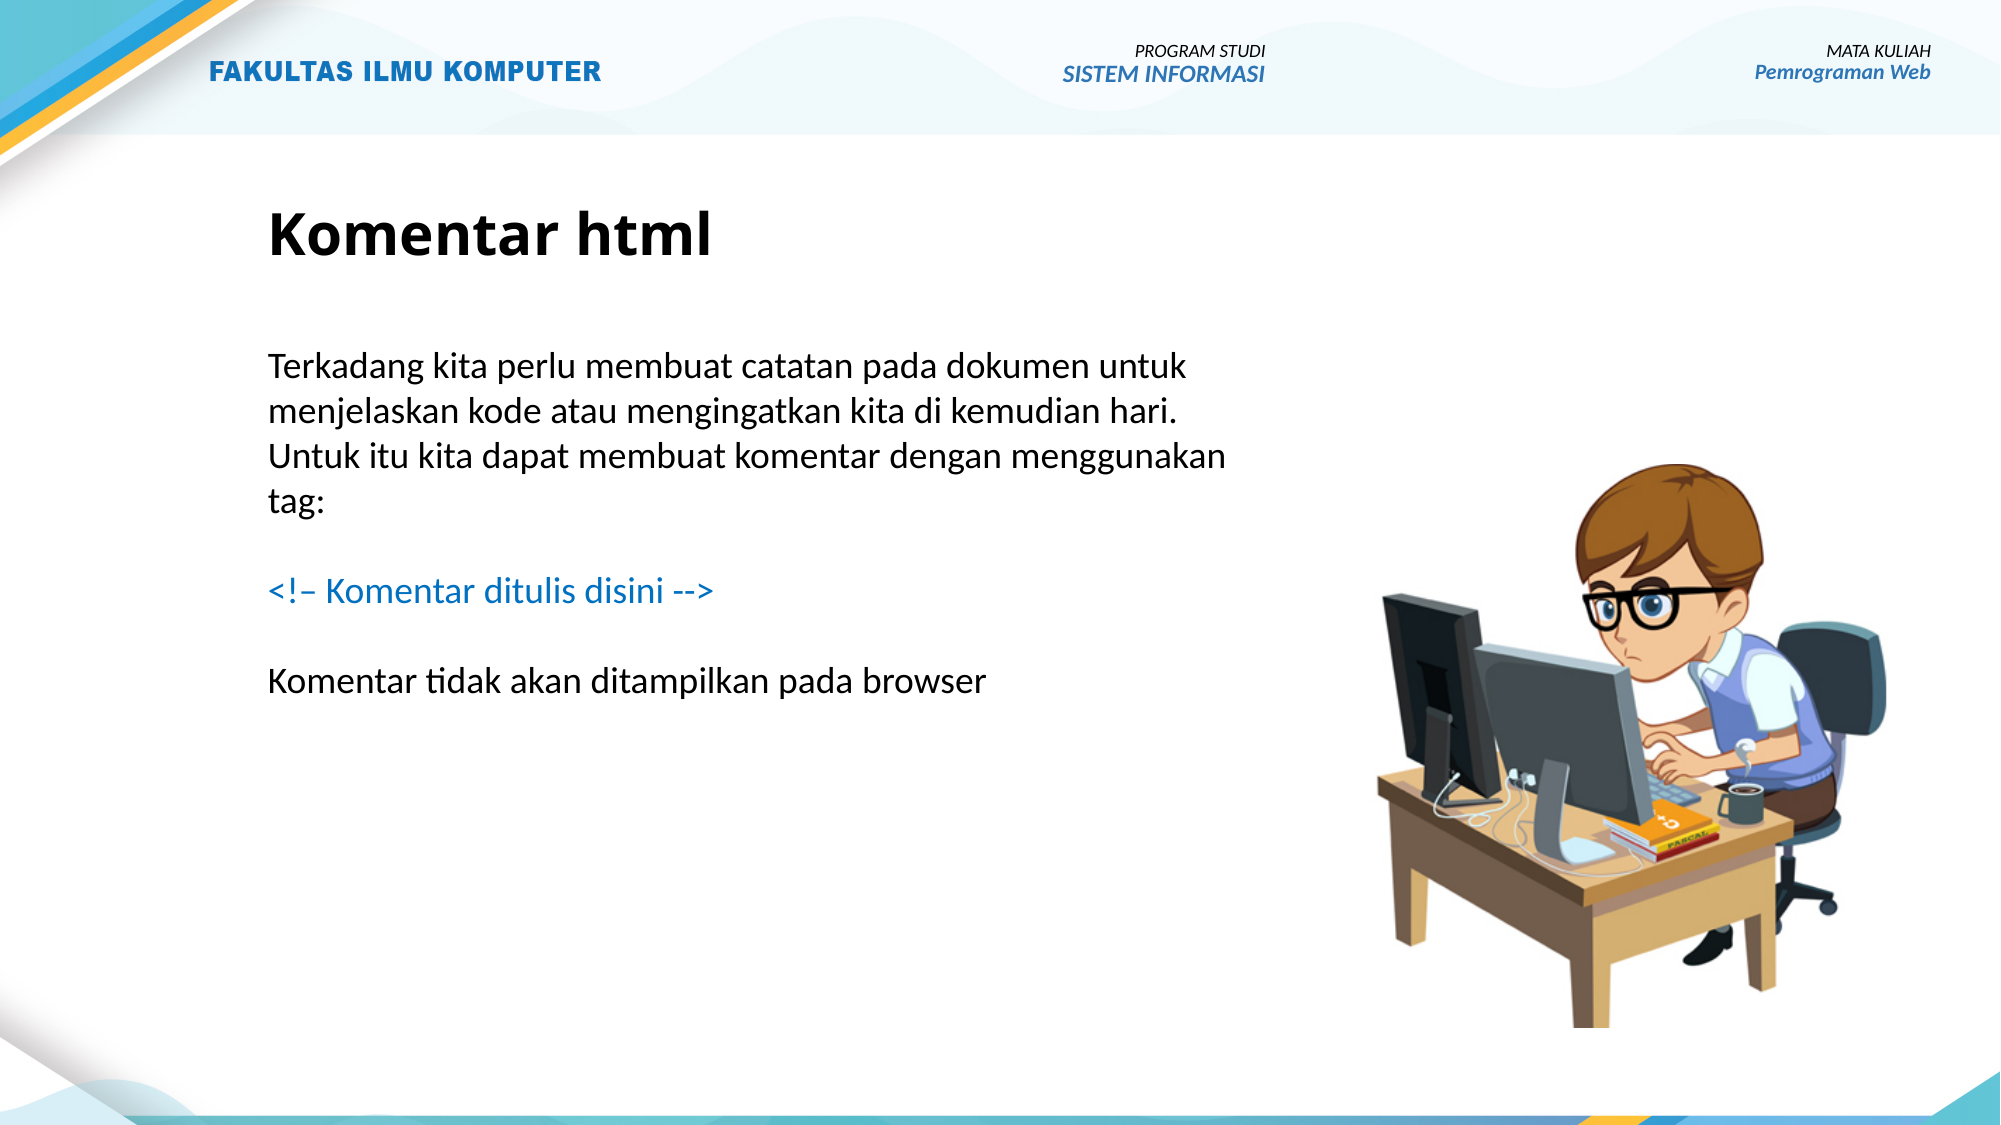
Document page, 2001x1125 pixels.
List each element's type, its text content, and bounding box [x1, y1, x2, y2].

text_box PROGRAM STUDI SISTEM INFORMASI [904, 33, 1281, 118]
picture [0, 0, 2000, 1125]
list Terkadang kita perlu membuat catatan pada dokumen untuk menjelaskan kode atau mengingatkan kita di kemudian hari. Untuk itu kita dapat membuat komentar dengan menggunakan tag: <!– Komentar ditulis disini --> Komentar tidak akan ditampilkan pada browser [252, 333, 1260, 1028]
text_box MATA KULIAH Pemrograman Web [1569, 33, 1946, 118]
title Komentar html [252, 170, 1852, 303]
